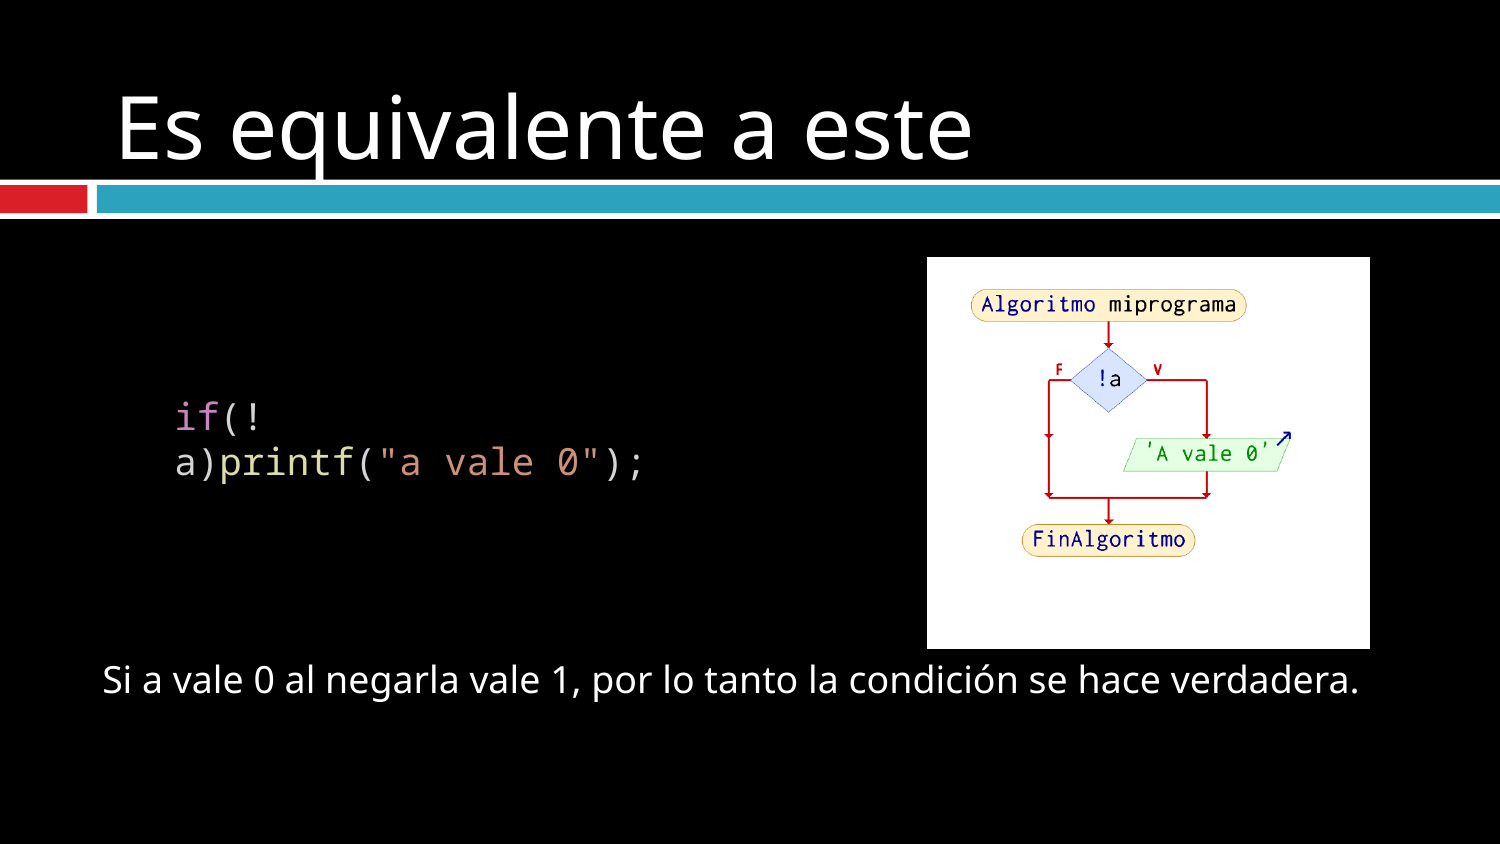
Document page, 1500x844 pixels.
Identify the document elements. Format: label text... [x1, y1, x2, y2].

text_box if(!a)printf("a vale 0"); [159, 385, 709, 491]
picture [926, 257, 1370, 649]
title Es equivalente a este [99, 19, 1438, 185]
text_box Si a vale 0 al negarla vale 1, por lo tanto la condición se hace verdadera. [87, 648, 1413, 709]
